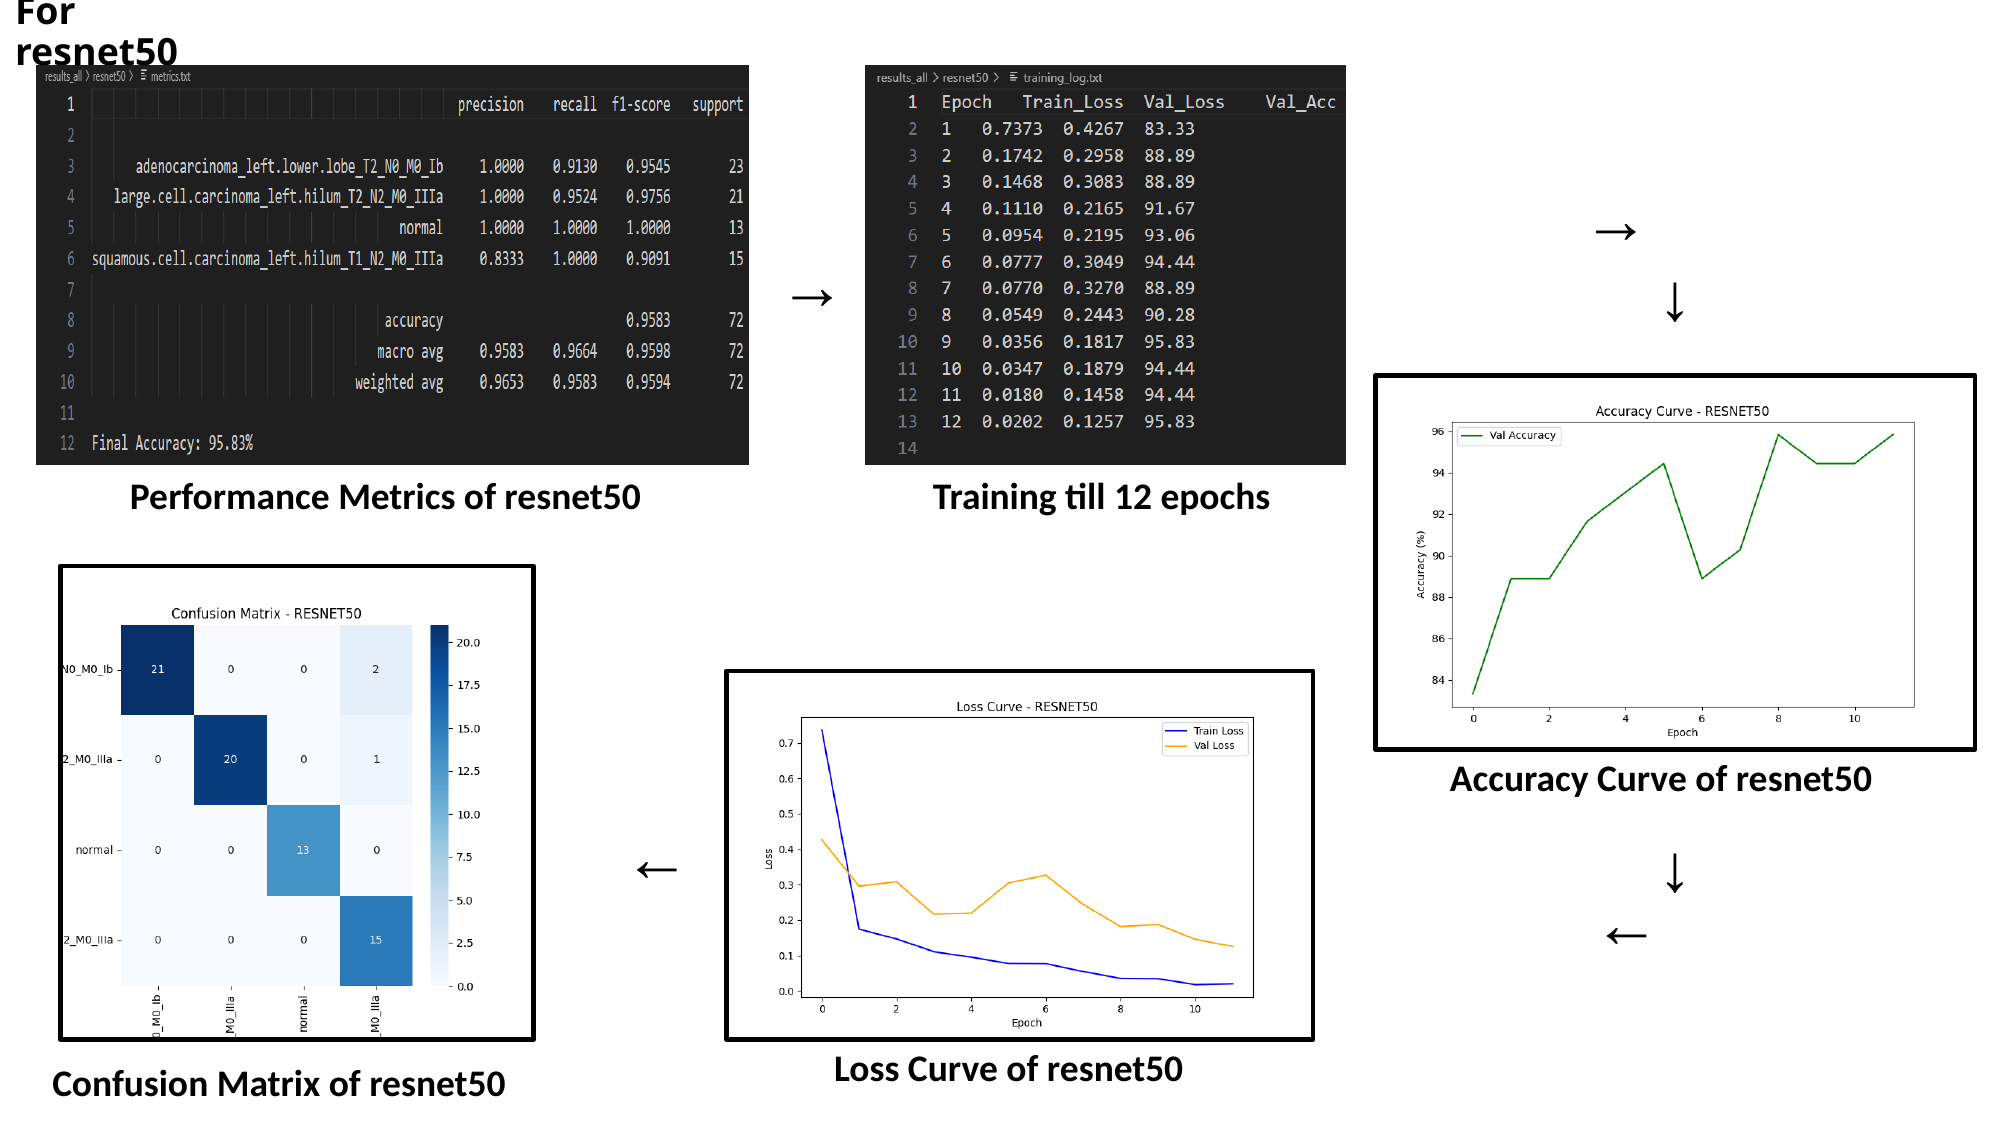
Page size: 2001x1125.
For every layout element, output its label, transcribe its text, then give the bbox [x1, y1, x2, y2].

picture [728, 673, 1311, 1037]
text_box ← [1578, 873, 1676, 969]
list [865, 65, 1346, 465]
text_box ↓ [1643, 817, 1707, 913]
text_box ↓ [1643, 246, 1707, 342]
picture [1377, 377, 1973, 747]
text_box Accuracy Curve of resnet50 [1435, 747, 1915, 807]
text_box → [1568, 169, 1665, 265]
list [36, 65, 749, 465]
text_box Loss Curve of resnet50 [819, 1037, 1220, 1097]
picture [62, 568, 532, 1037]
text_box → [763, 235, 861, 330]
text_box Confusion Matrix of resnet50 [37, 1051, 532, 1112]
text_box ← [608, 807, 706, 902]
title For resnet50 [0, 0, 240, 66]
text_box Training till 12 epochs [918, 465, 1330, 525]
text_box Performance Metrics of resnet50 [115, 465, 671, 525]
